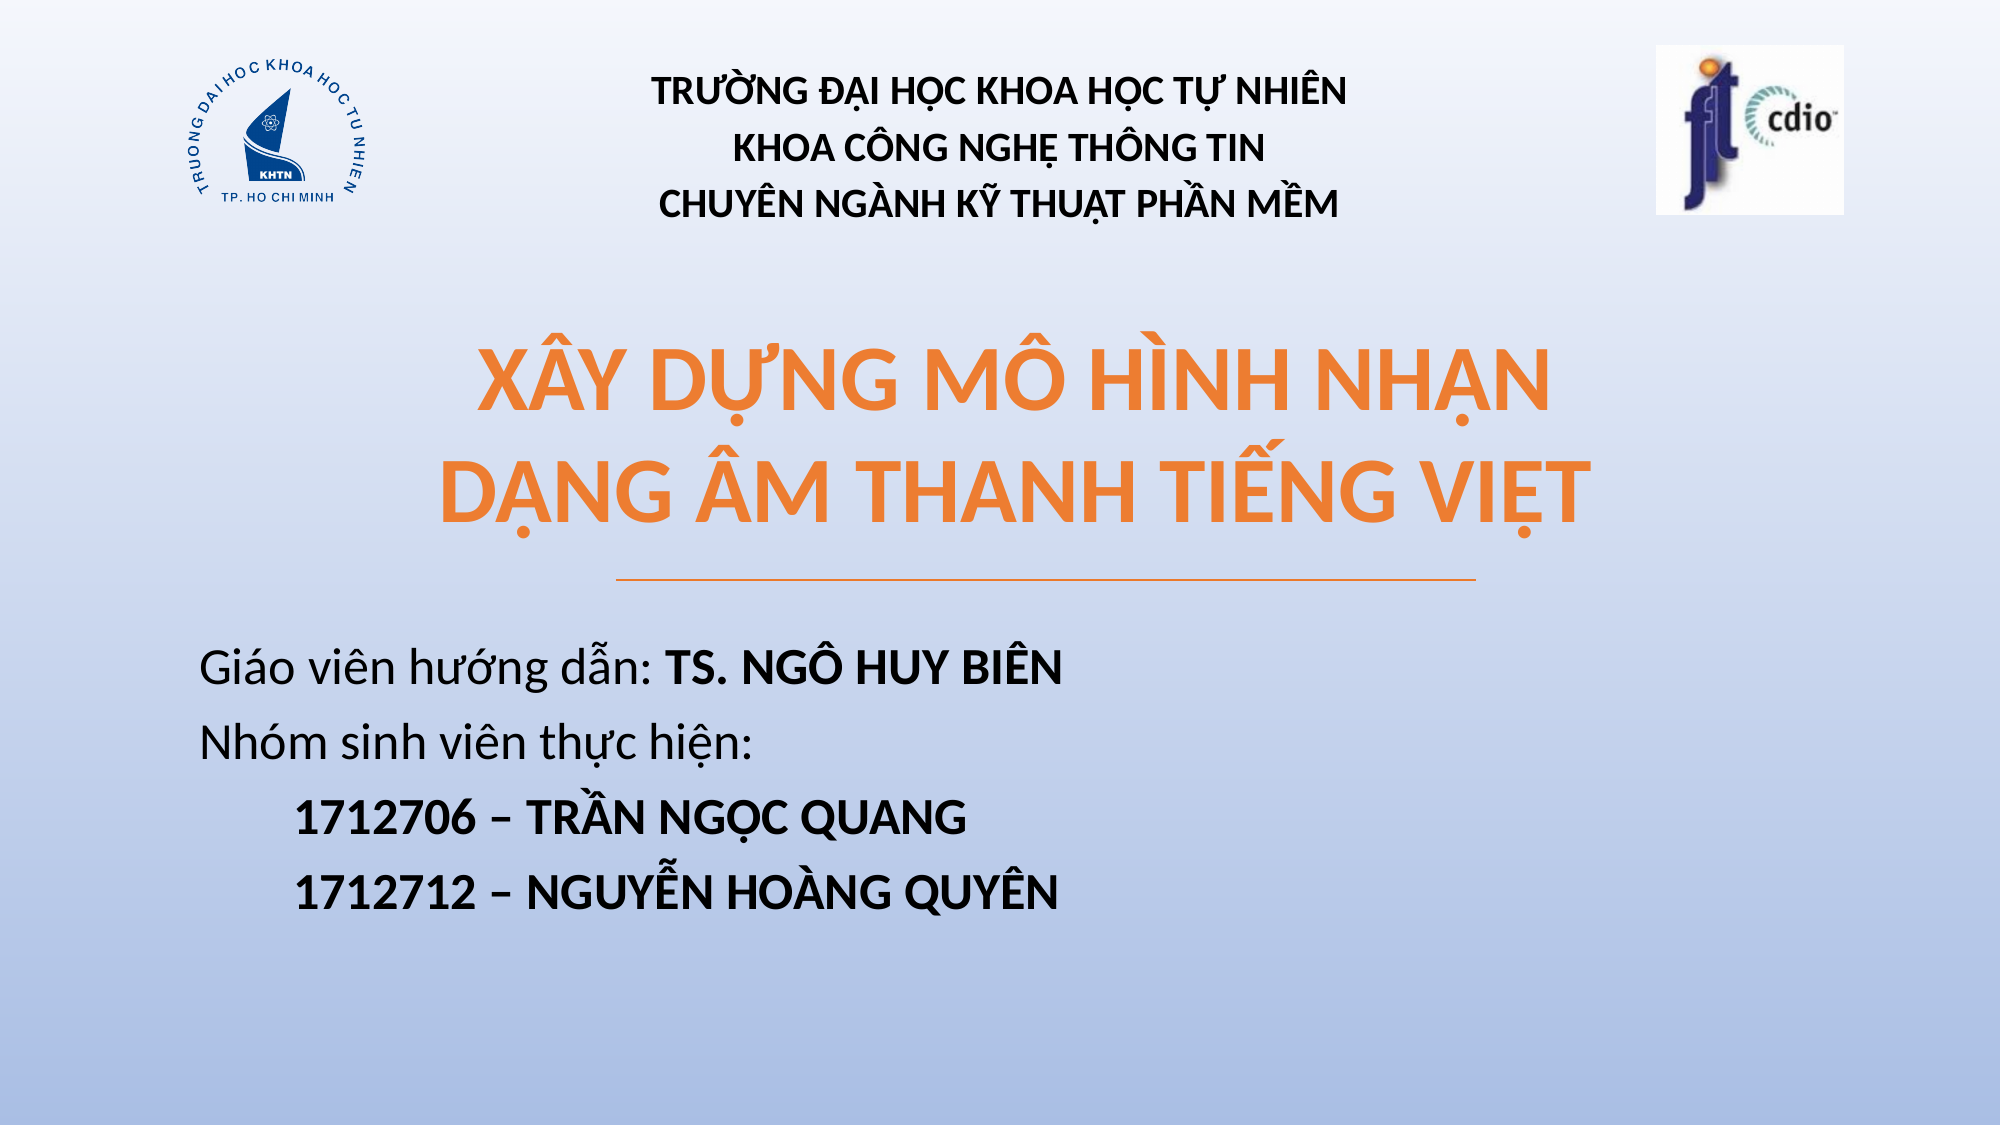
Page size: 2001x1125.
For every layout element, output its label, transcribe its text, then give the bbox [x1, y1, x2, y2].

title XÂY DỰNG MÔ HÌNH NHẬN DẠNG ÂM THANH TIẾNG VIỆT [346, 277, 1686, 549]
picture [1655, 45, 1844, 215]
picture [183, 58, 365, 202]
text_box Giáo viên hướng dẫn: TS. NGÔ HUY BIÊN Nhóm sinh viên thực hiện: 1712706 – TRẦN NGỌC QUANG 1712712 – NGUYỄN HOÀNG QUYÊN [184, 624, 1200, 928]
text_box TRƯỜNG ĐẠI HỌC KHOA HỌC TỰ NHIÊN KHOA CÔNG NGHỆ THÔNG TIN CHUYÊN NGÀNH KỸ THUẬT PHẦN MỀM [552, 55, 1448, 234]
